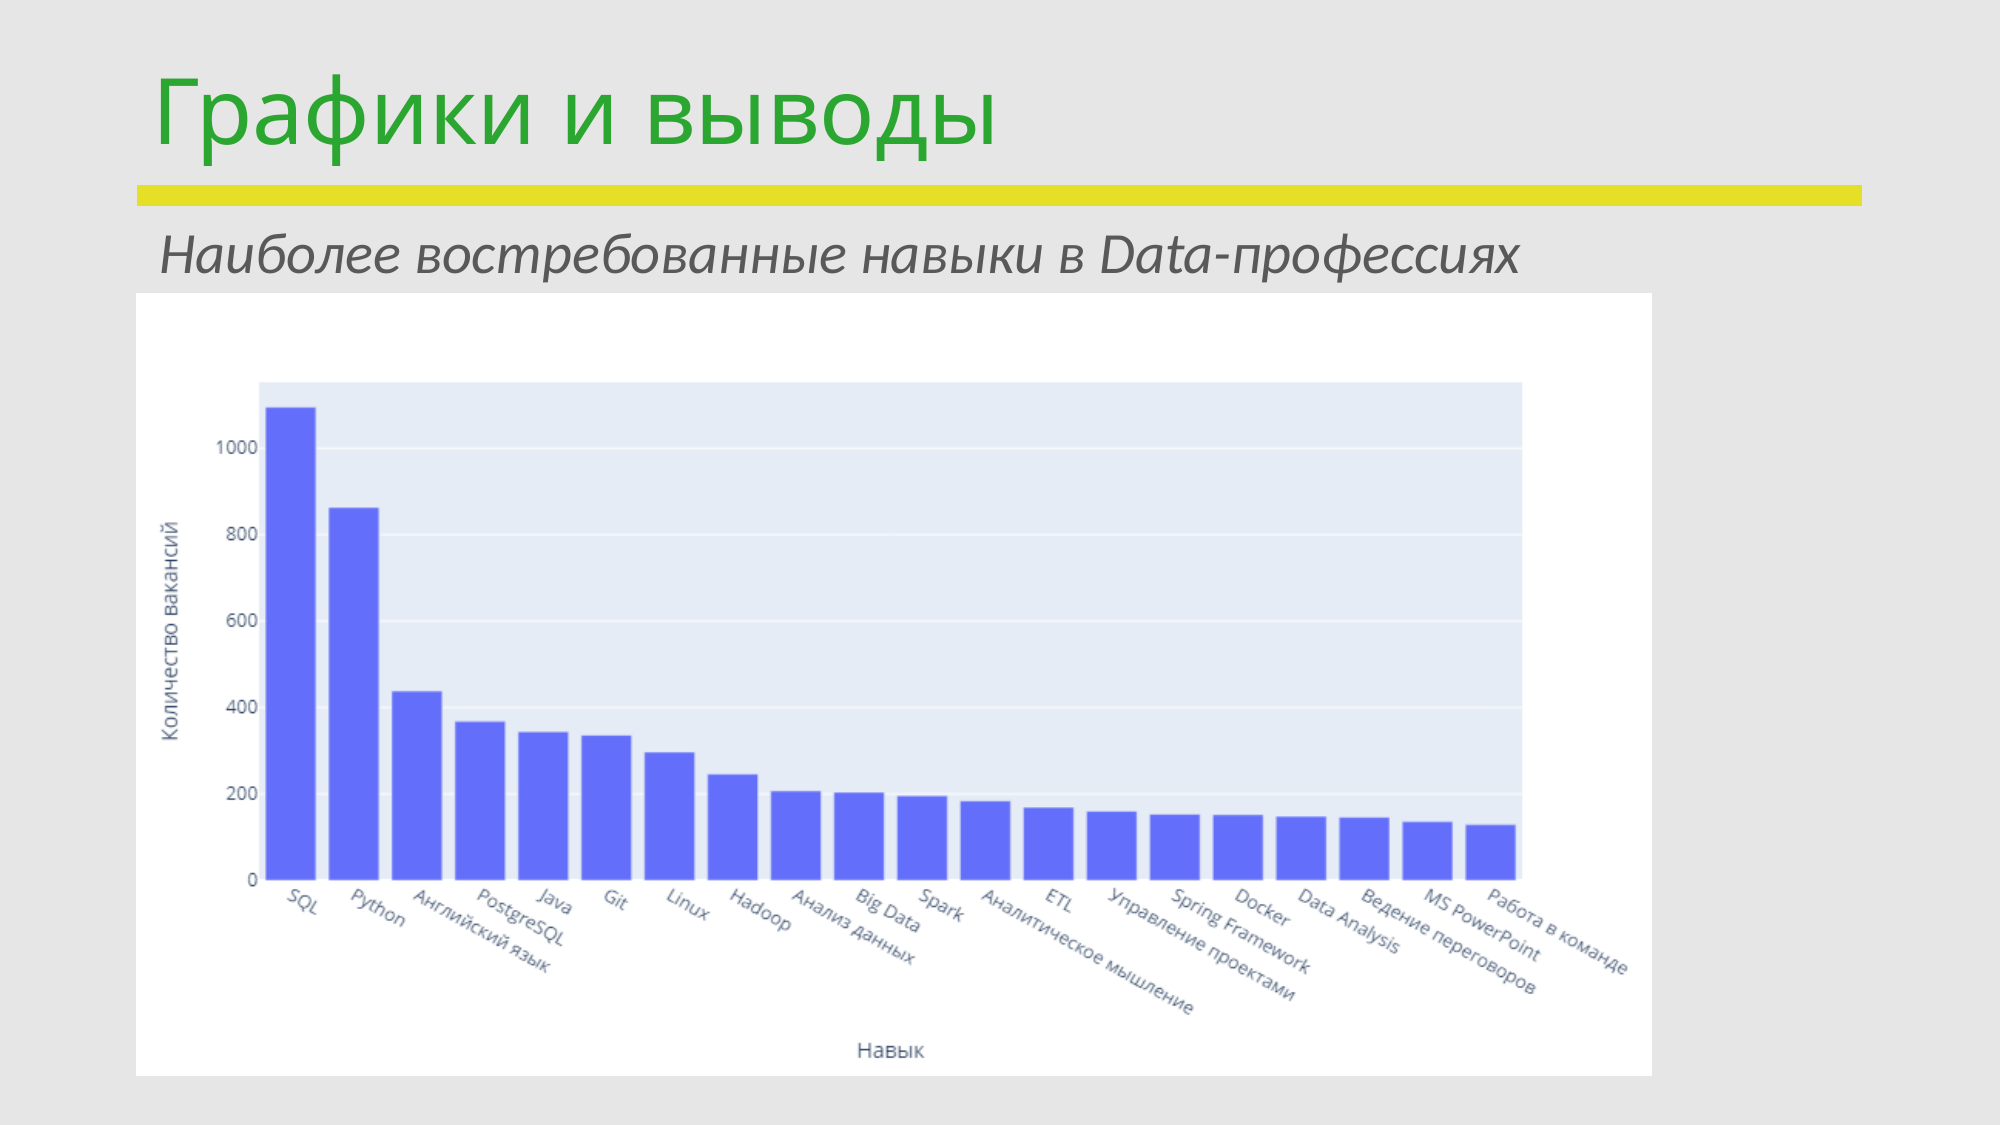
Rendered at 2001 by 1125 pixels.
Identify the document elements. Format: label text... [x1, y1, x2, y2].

text_box Наиболее востребованные навыки в Data-профессиях [144, 207, 1537, 293]
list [135, 293, 1652, 1076]
title Графики и выводы [137, 53, 1863, 177]
